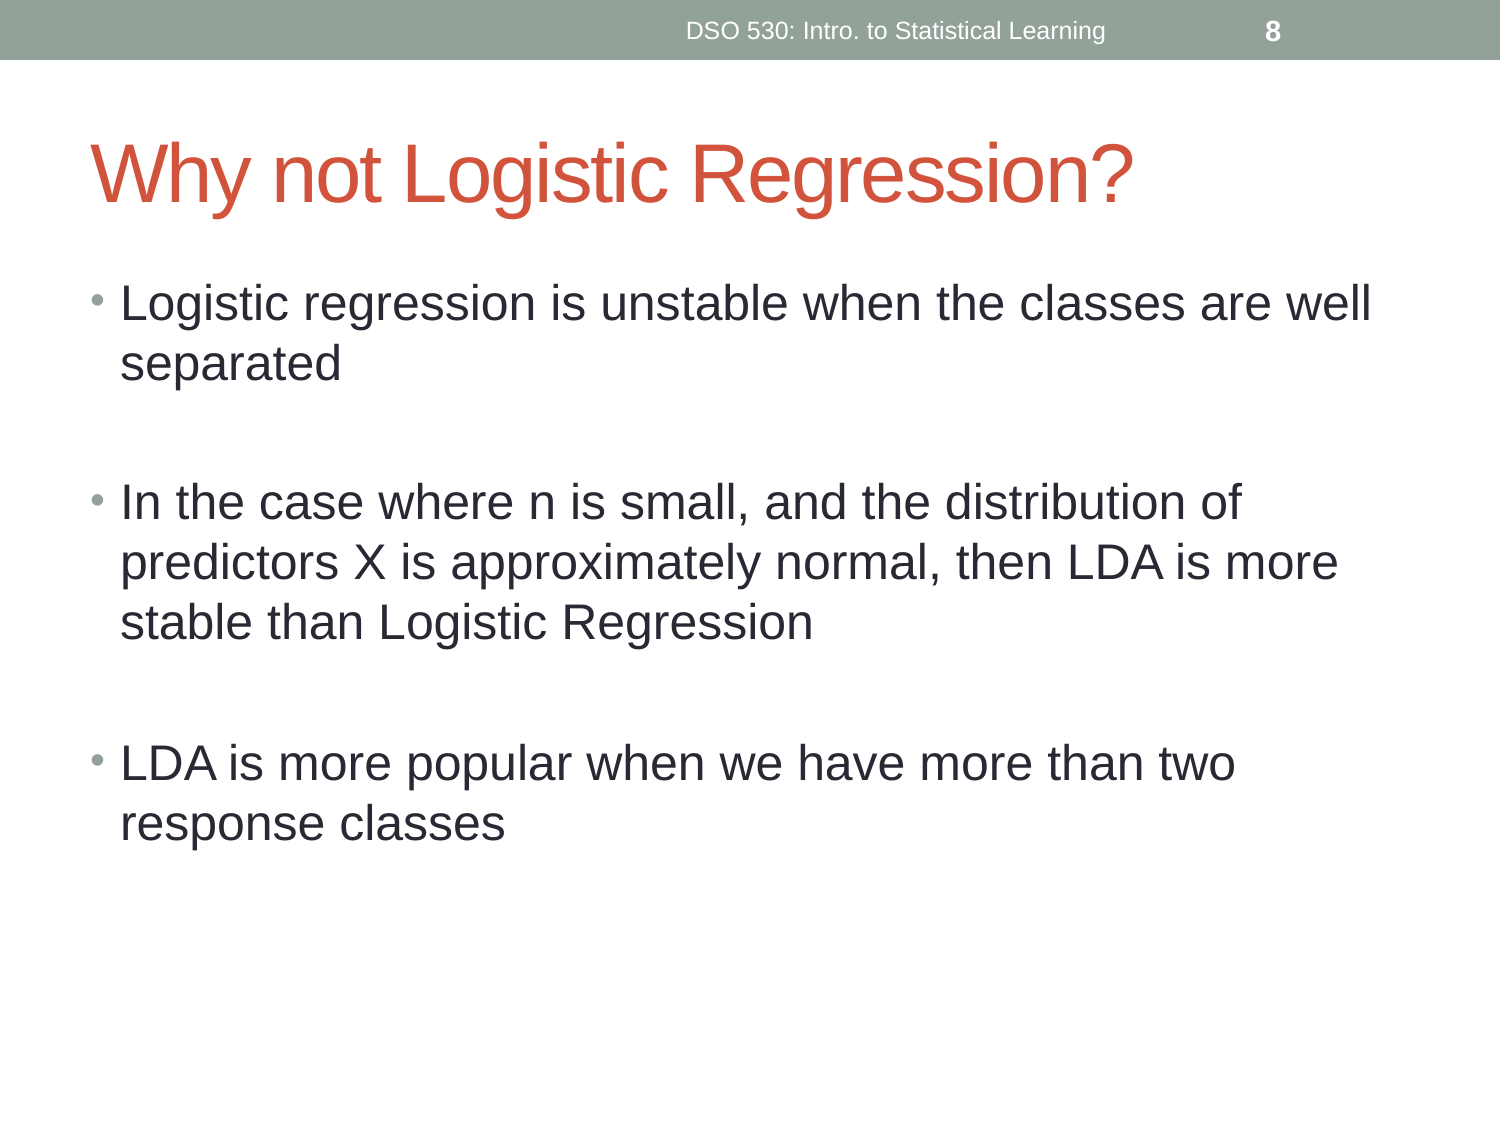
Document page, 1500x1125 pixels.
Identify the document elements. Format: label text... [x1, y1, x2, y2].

slide_number 8 [1250, 3, 1425, 57]
title Why not Logistic Regression? [75, 87, 1425, 250]
list Logistic regression is unstable when the classes are well separated In the case where n is small, and the distribution of predictors X is approximately normal, then LDA is more stable than Logistic Regression LDA is more popular when we have more than two response classes [75, 262, 1425, 1063]
footer DSO 530: Intro. to Statistical Learning [562, 3, 1238, 57]
